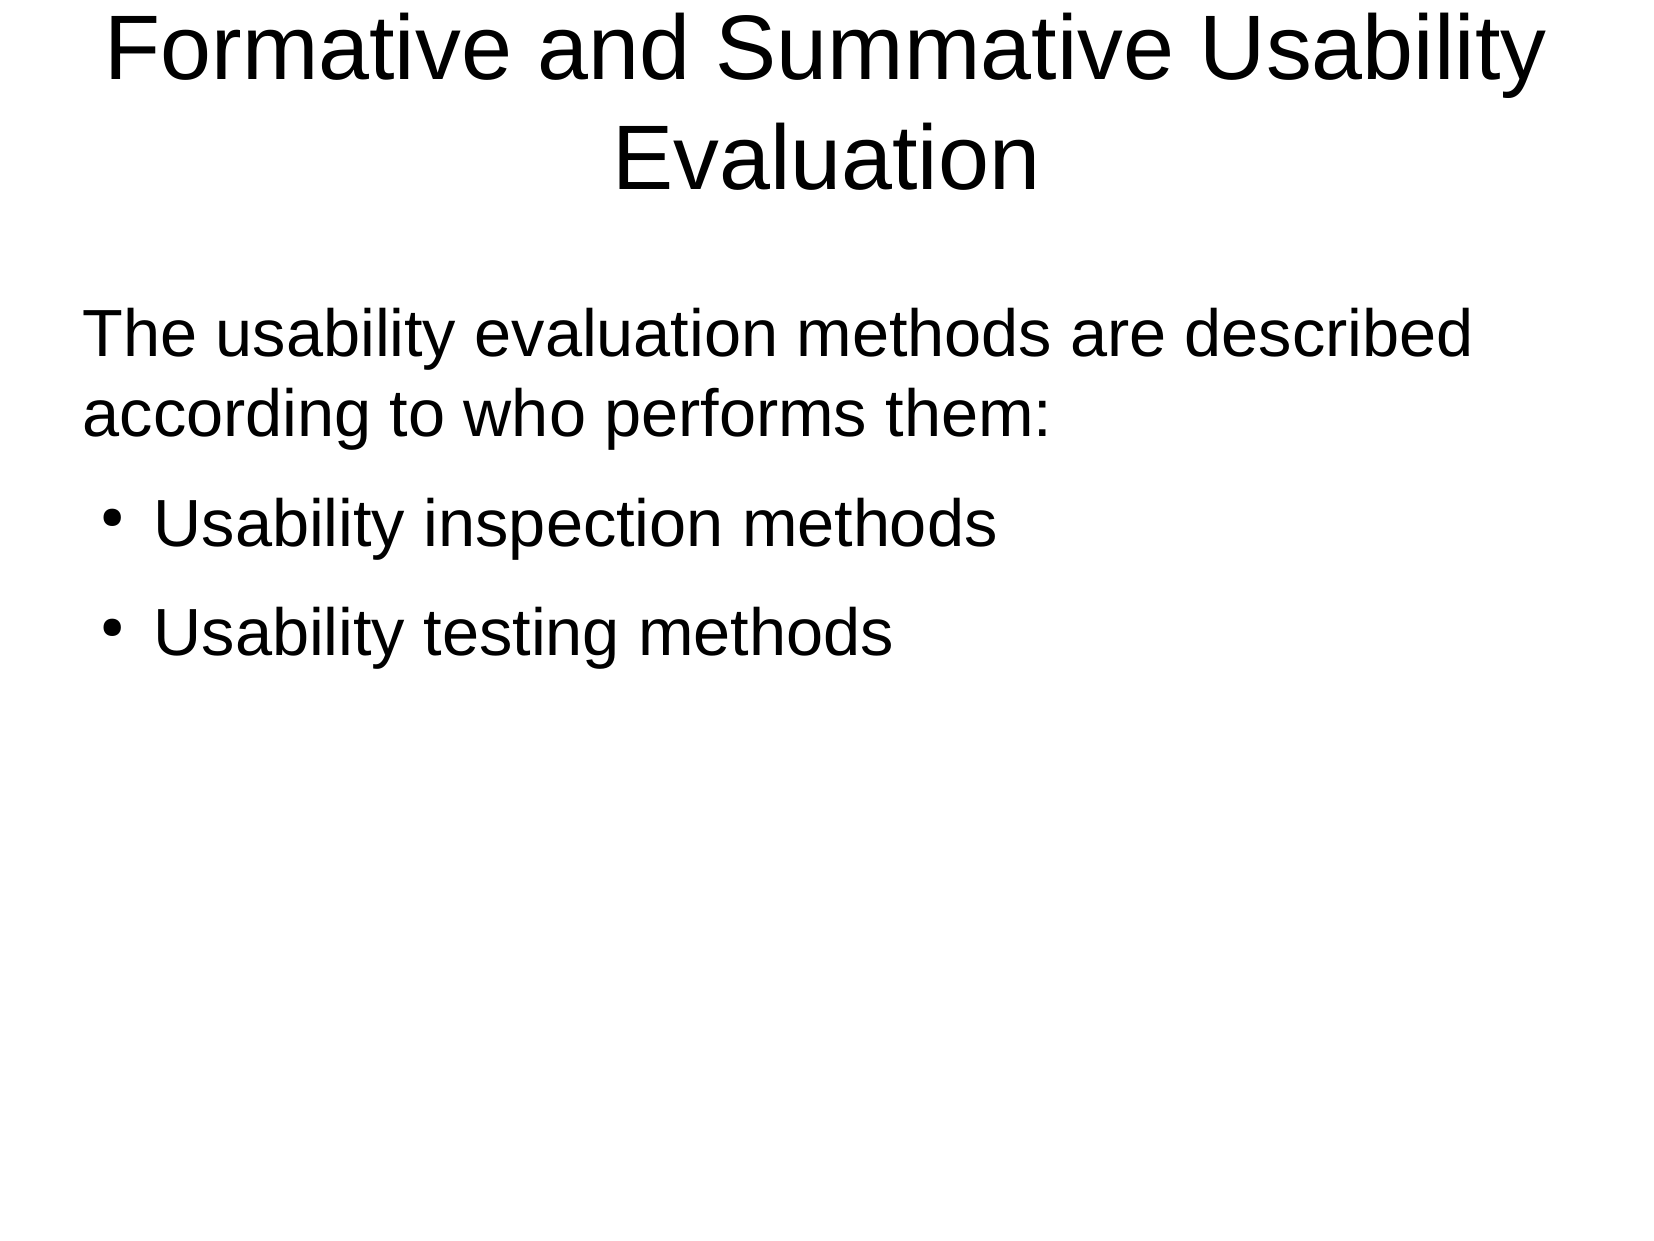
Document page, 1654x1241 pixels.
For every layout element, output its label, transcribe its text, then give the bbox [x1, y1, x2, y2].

list The usability evaluation methods are described according to who performs them: Usability inspection methods Usability testing methods [82, 290, 1571, 1109]
title Formative and Summative Usability Evaluation [82, 0, 1571, 290]
